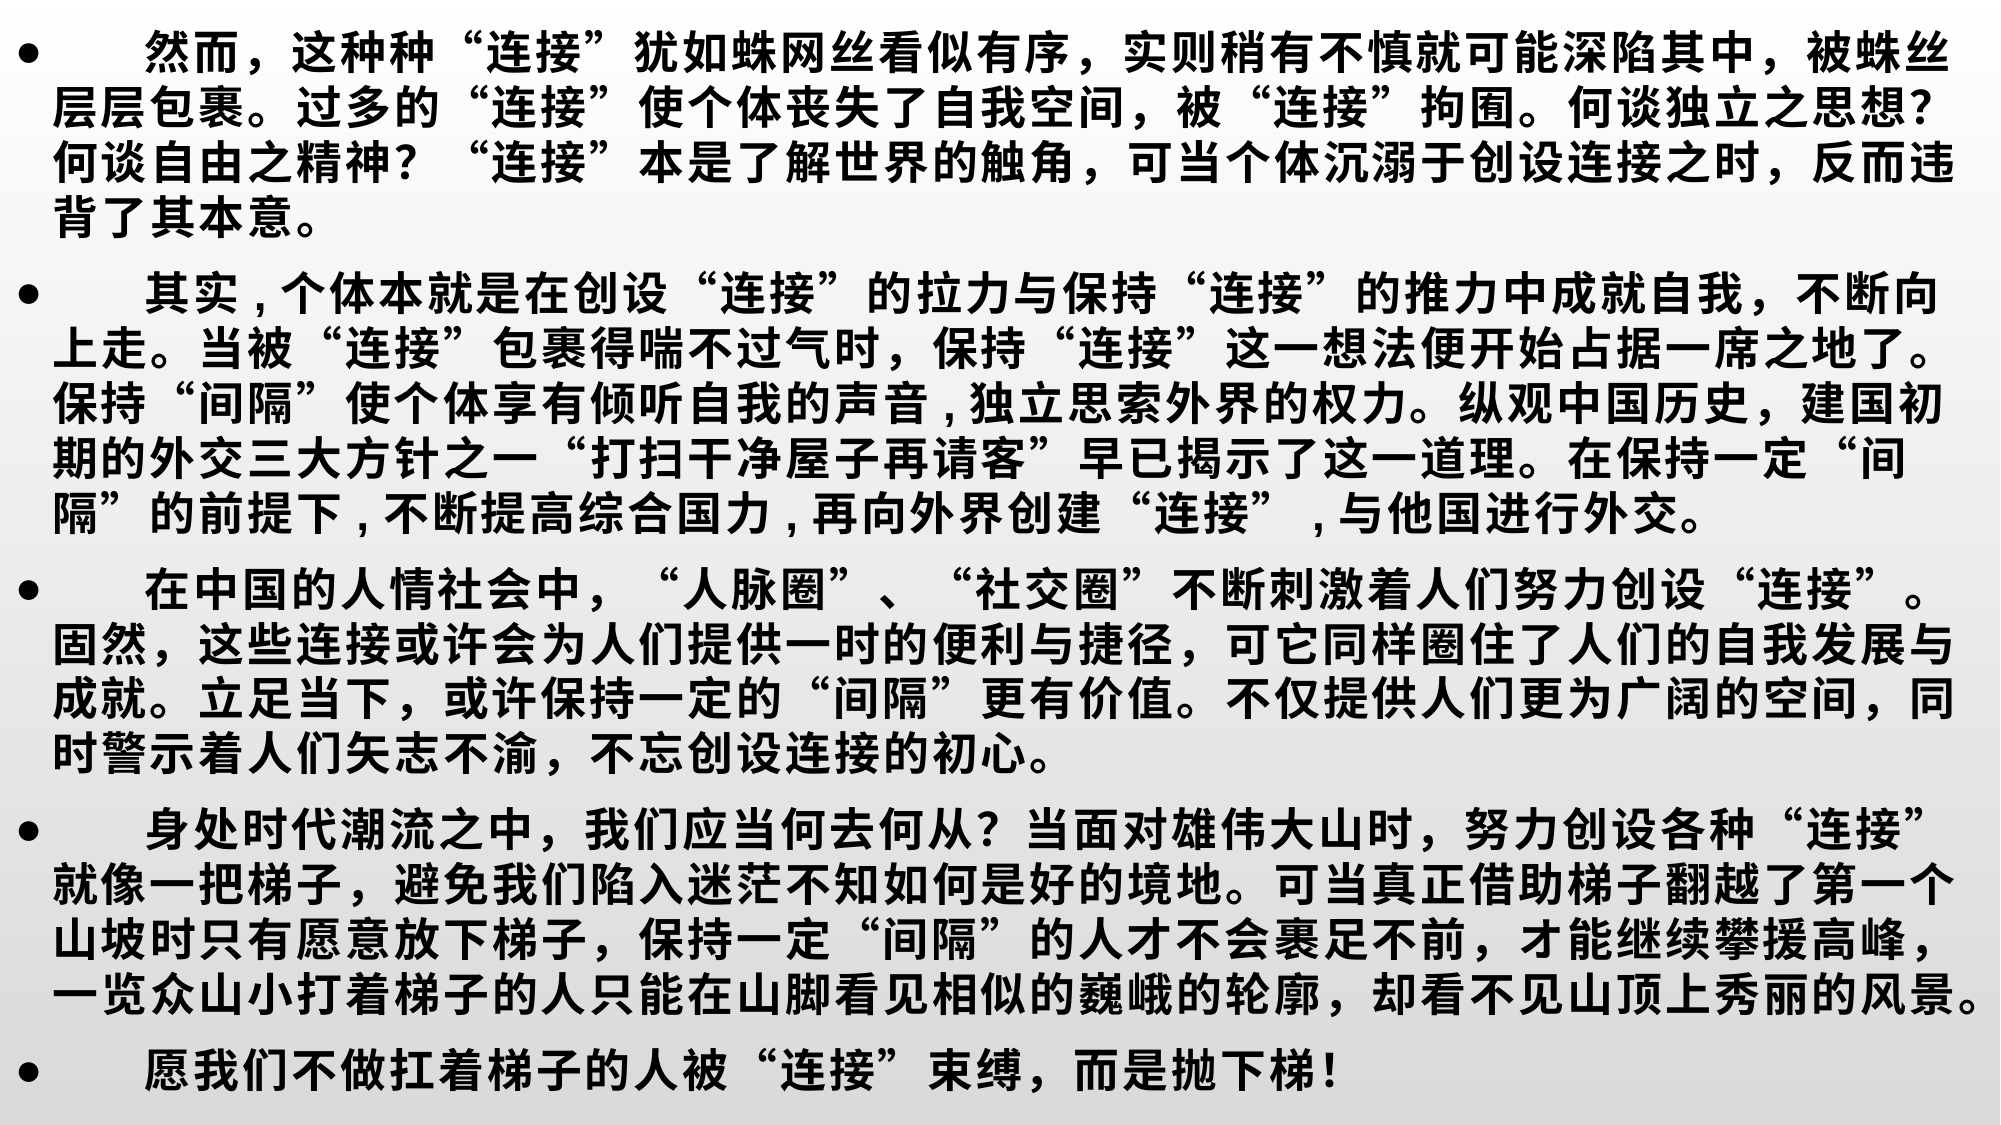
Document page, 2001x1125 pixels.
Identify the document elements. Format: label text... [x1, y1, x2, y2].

list 然而，这种种“连接”犹如蛛网丝看似有序，实则稍有不慎就可能深陷其中，被蛛丝层层包裹。过多的“连接”使个体丧失了自我空间，被“连接”拘囿。何谈独立之思想？何谈自由之精神？“连接”本是了解世界的触角，可当个体沉溺于创设连接之时，反而违背了其本意。 其实,个体本就是在创设“连接”的拉力与保持“连接”的推力中成就自我，不断向上走。当被“连接”包裹得喘不过气时，保持“连接”这一想法便开始占据一席之地了。保持“间隔”使个体享有倾听自我的声音,独立思索外界的权力。纵观中国历史，建国初期的外交三大方针之一“打扫干净屋子再请客”早已揭示了这一道理。在保持一定“间隔”的前提下,不断提高综合国力,再向外界创建“连接”,与他国进行外交。 在中国的人情社会中，“人脉圈”、“社交圈”不断刺激着人们努力创设“连接”。固然，这些连接或许会为人们提供一时的便利与捷径，可它同样圈住了人们的自我发展与成就。立足当下，或许保持一定的“间隔”更有价值。不仅提供人们更为广阔的空间，同时警示着人们矢志不渝，不忘创设连接的初心。 身处时代潮流之中，我们应当何去何从？当面对雄伟大山时，努力创设各种“连接”就像一把梯子，避免我们陷入迷茫不知如何是好的境地。可当真正借助梯子翻越了第一个山坡时只有愿意放下梯子，保持一定“间隔”的人才不会裹足不前，オ能继续攀援高峰，一览众山小打着梯子的人只能在山脚看见相似的巍峨的轮廓，却看不见山顶上秀丽的风景。 愿我们不做扛着梯子的人被“连接”束缚，而是抛下梯！ [0, 15, 2000, 1109]
